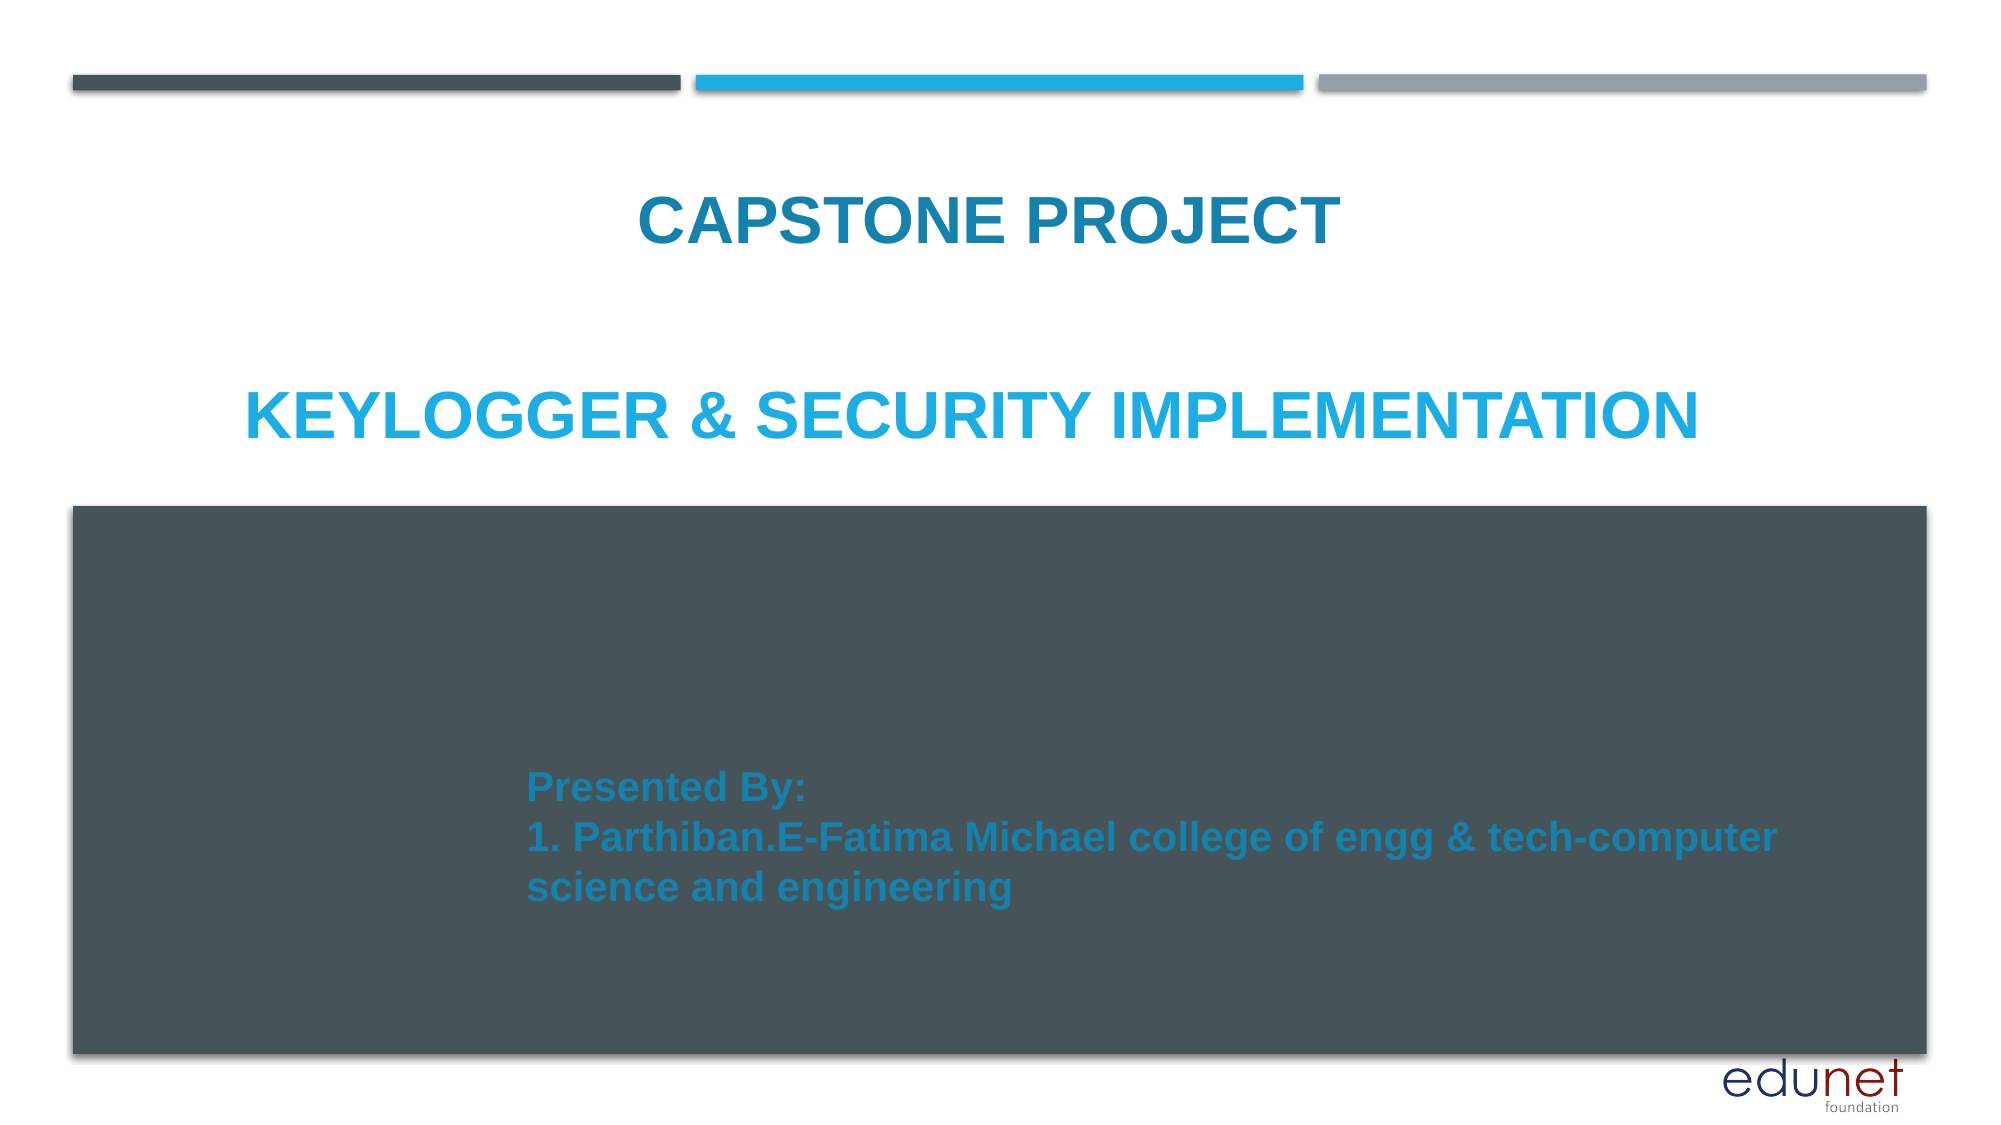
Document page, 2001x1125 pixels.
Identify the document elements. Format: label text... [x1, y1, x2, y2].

text_box CAPSTONE PROJECT [0, 169, 2000, 265]
picture [1719, 1056, 1905, 1116]
title Keylogger & security implementation [222, 298, 1723, 460]
text_box Presented By: 1. Parthiban.E-Fatima Michael college of engg & tech-computer science and engineering [511, 752, 1821, 918]
